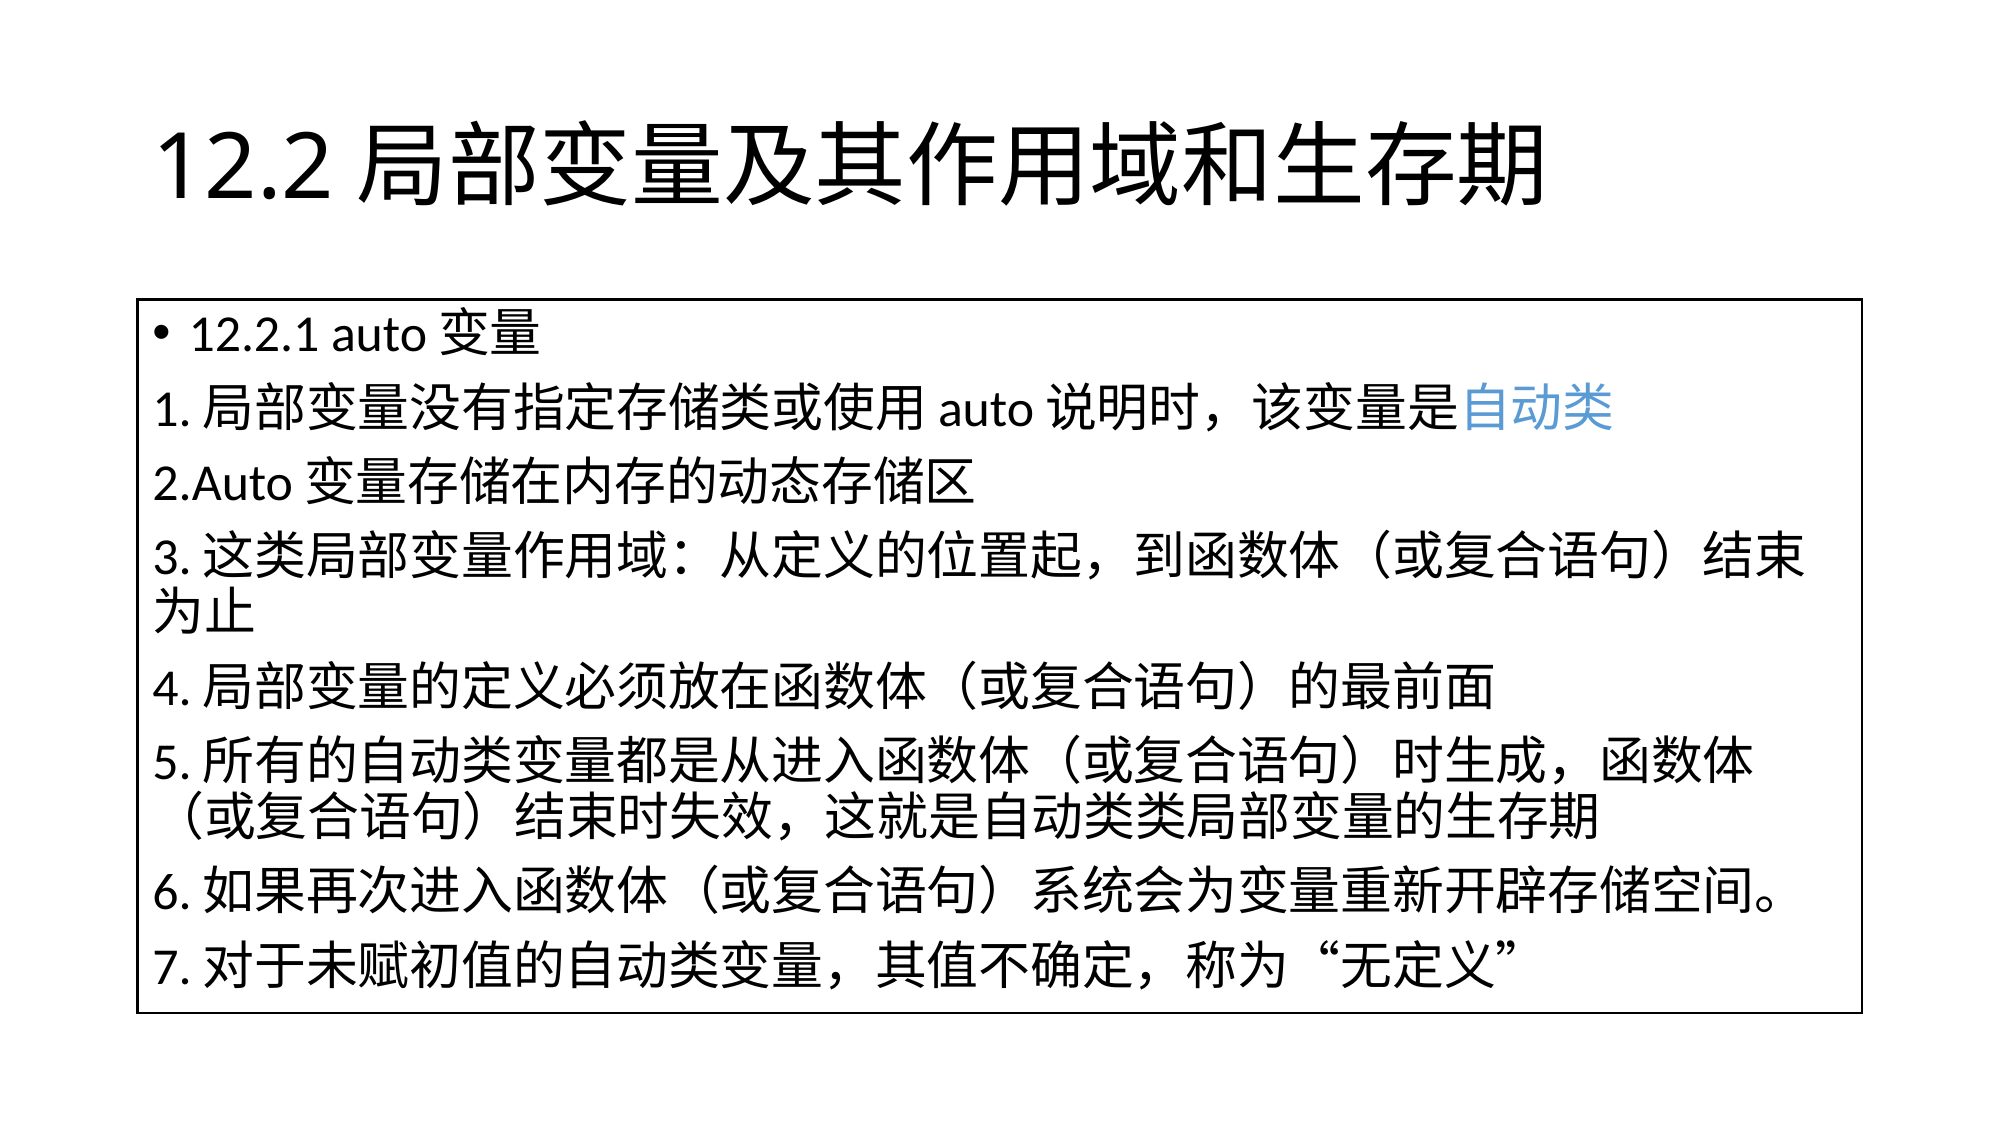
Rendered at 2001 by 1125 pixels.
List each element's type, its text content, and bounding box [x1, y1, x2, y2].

list 12.2.1 auto变量 1.局部变量没有指定存储类或使用auto说明时，该变量是自动类 2.Auto变量存储在内存的动态存储区 3.这类局部变量作用域：从定义的位置起，到函数体（或复合语句）结束为止 4.局部变量的定义必须放在函数体（或复合语句）的最前面 5.所有的自动类变量都是从进入函数体（或复合语句）时生成，函数体（或复合语句）结束时失效，这就是自动类类局部变量的生存期 6.如果再次进入函数体（或复合语句）系统会为变量重新开辟存储空间。 7.对于未赋初值的自动类变量，其值不确定，称为“无定义” [136, 298, 1863, 1014]
title 12.2局部变量及其作用域和生存期 [137, 59, 1863, 278]
